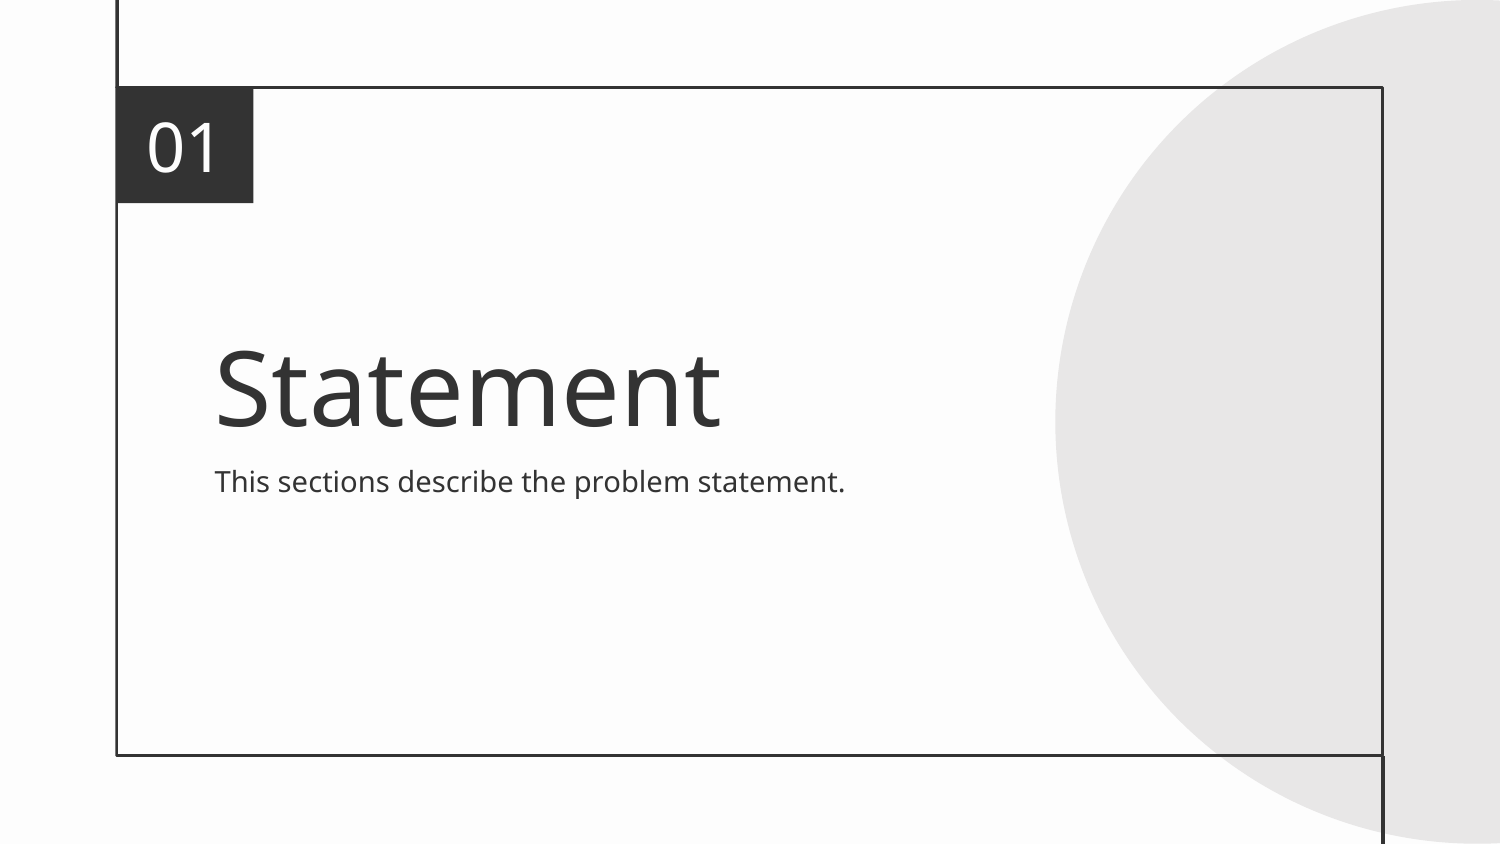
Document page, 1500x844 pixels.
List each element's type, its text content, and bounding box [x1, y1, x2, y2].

subtitle This sections describe the problem statement. [199, 447, 1031, 520]
title 01 [118, 87, 254, 204]
title Statement [199, 324, 1031, 447]
